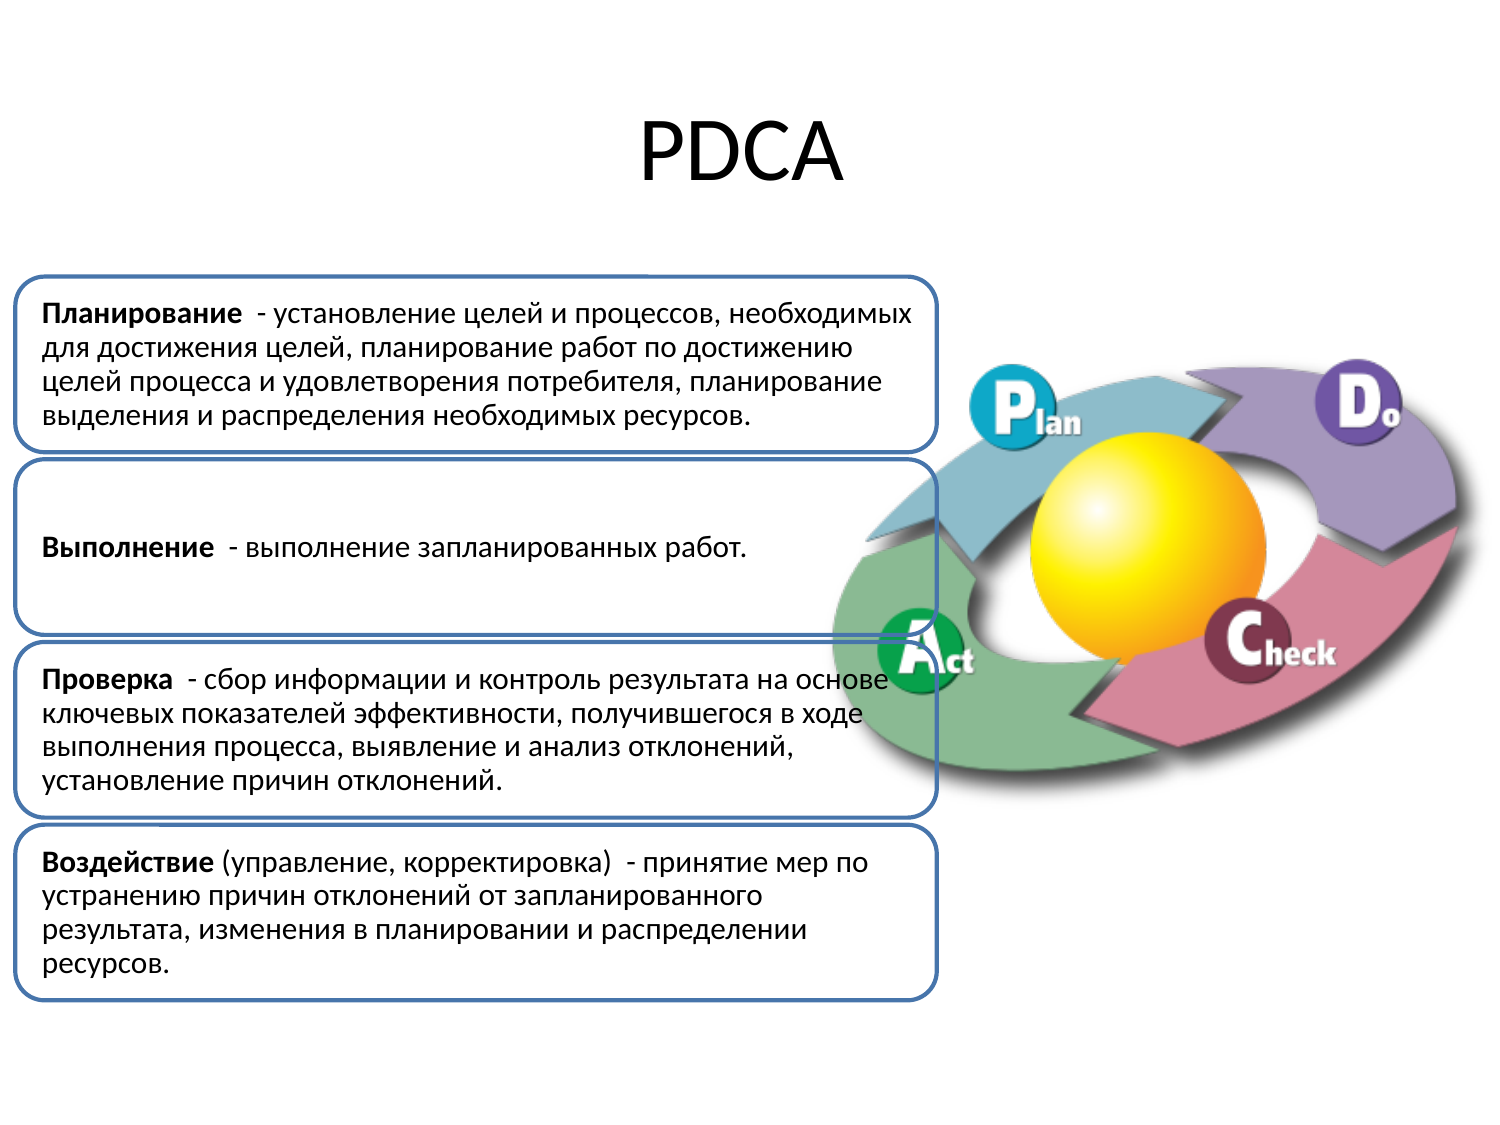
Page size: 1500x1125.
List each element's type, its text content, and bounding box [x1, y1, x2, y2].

title PDCA [94, 62, 1389, 226]
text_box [15, 242, 937, 1035]
picture [937, 350, 1500, 815]
